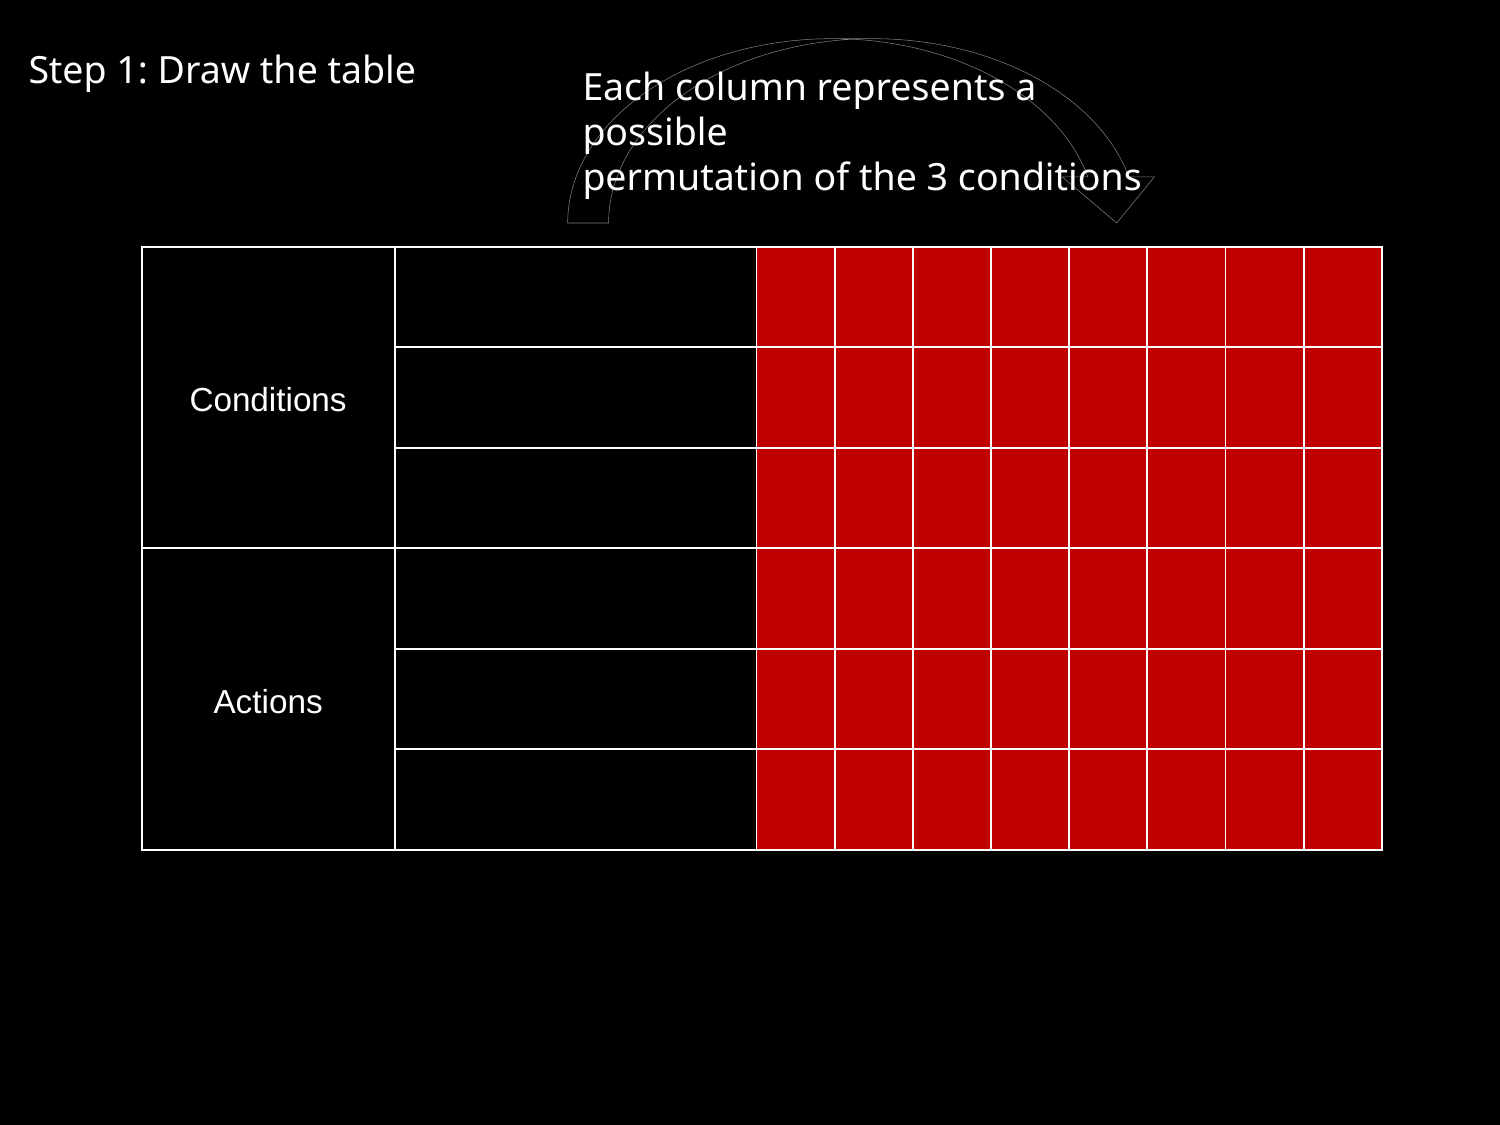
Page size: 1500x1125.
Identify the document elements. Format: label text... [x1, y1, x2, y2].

table_cell [1148, 650, 1225, 748]
table_cell [1148, 449, 1225, 547]
table_cell [1070, 750, 1146, 849]
table_cell [836, 449, 912, 547]
table_cell [914, 348, 990, 447]
table_cell [757, 750, 834, 849]
table_cell [757, 549, 834, 648]
table_cell [992, 449, 1068, 547]
table_cell [1305, 650, 1381, 748]
table_cell [992, 650, 1068, 748]
table_header [1148, 248, 1225, 346]
table_cell [1226, 348, 1303, 447]
table_cell [914, 449, 990, 547]
table_header [992, 248, 1068, 346]
table_cell [992, 750, 1068, 849]
table_header [1226, 248, 1303, 346]
table_cell [1226, 750, 1303, 849]
table_header [1070, 248, 1146, 346]
table_header [836, 248, 912, 346]
table_cell [992, 549, 1068, 648]
table_cell [1305, 348, 1381, 447]
table_cell [396, 449, 756, 547]
table_cell [1226, 449, 1303, 547]
table_cell [396, 750, 756, 849]
table_cell [1070, 348, 1146, 447]
table_header [396, 248, 756, 346]
table_cell [914, 549, 990, 648]
table_cell [992, 348, 1068, 447]
table_cell [914, 750, 990, 849]
table_cell [1148, 549, 1225, 648]
table_cell [1070, 650, 1146, 748]
table_cell [757, 348, 834, 447]
table_cell [836, 650, 912, 748]
table_cell [1226, 650, 1303, 748]
table_cell [1226, 549, 1303, 648]
text_box Step 1: Draw the table [13, 38, 432, 99]
table_cell [757, 449, 834, 547]
table_header [914, 248, 990, 346]
table_header Conditions [143, 248, 394, 547]
table_cell [1070, 449, 1146, 547]
table_cell [1148, 348, 1225, 447]
table_cell [396, 549, 756, 648]
table_cell [1305, 750, 1381, 849]
table_cell [757, 650, 834, 748]
table_cell [914, 650, 990, 748]
table_cell Actions [143, 549, 394, 849]
table_cell [396, 348, 756, 447]
table_cell [836, 750, 912, 849]
table_cell [1305, 449, 1381, 547]
table_cell [396, 650, 756, 748]
table_cell [836, 549, 912, 648]
table_header [757, 248, 834, 346]
table_cell [836, 348, 912, 447]
text_box Each column represents a possible permutation of the 3 conditions [566, 37, 1158, 226]
table_cell [1148, 750, 1225, 849]
table_header [1305, 248, 1381, 346]
table_cell [1070, 549, 1146, 648]
table_cell [1305, 549, 1381, 648]
